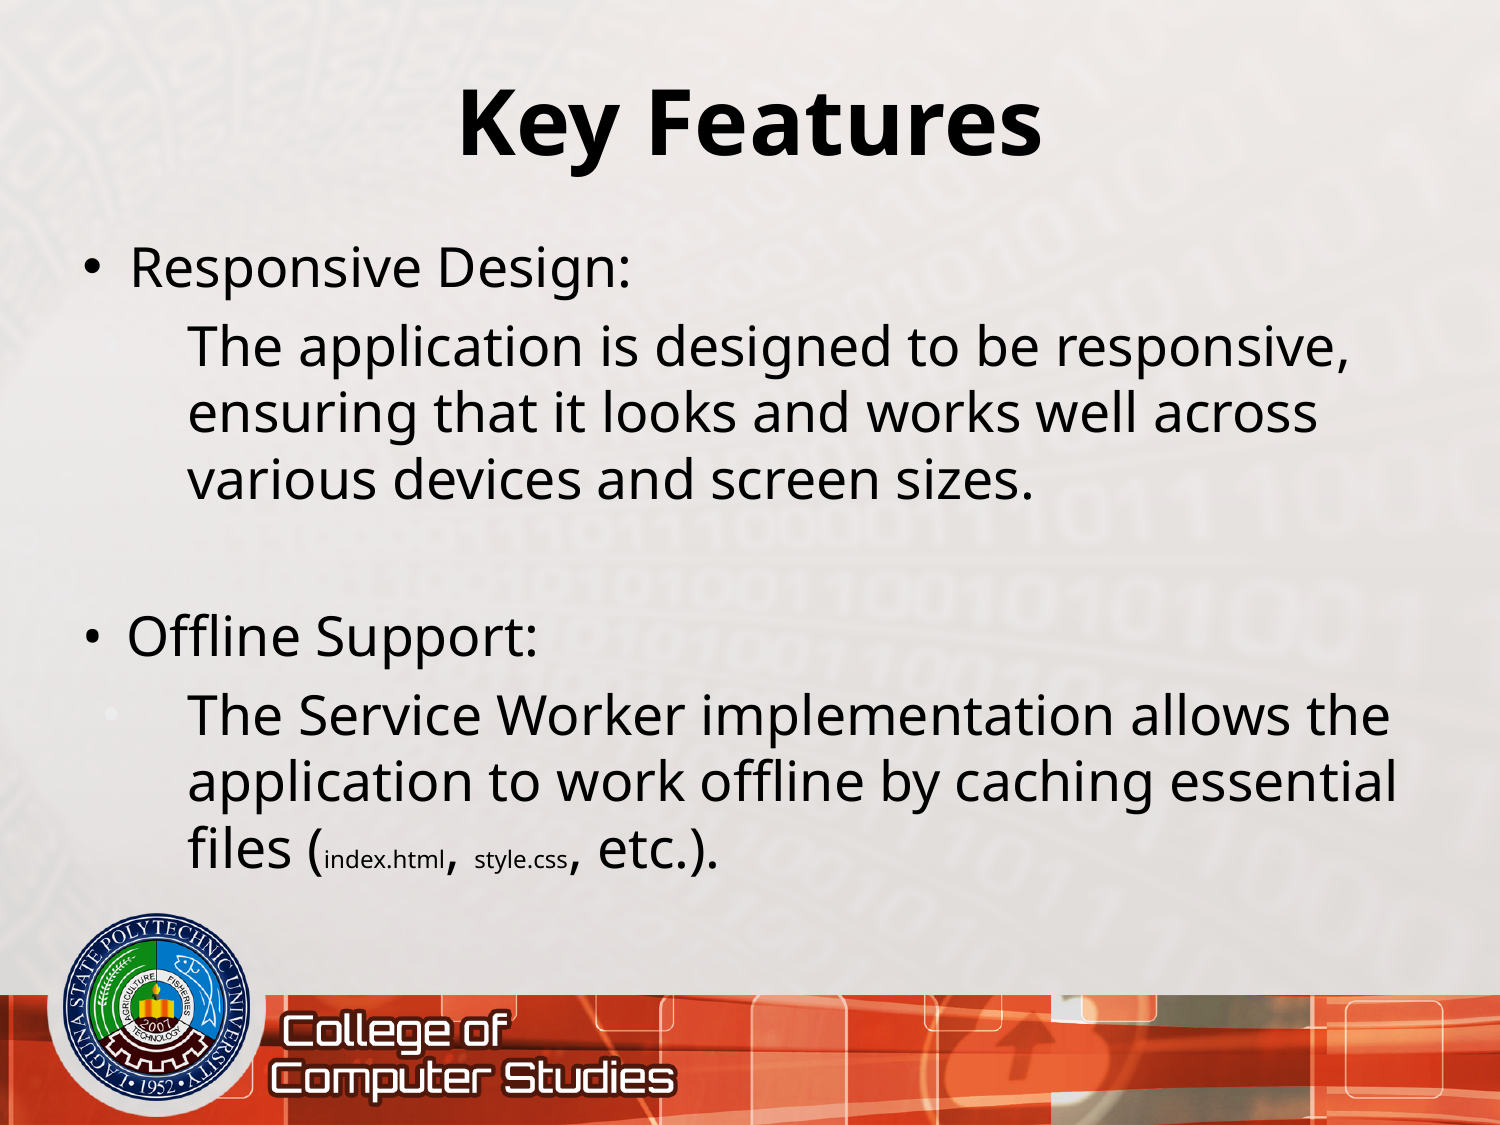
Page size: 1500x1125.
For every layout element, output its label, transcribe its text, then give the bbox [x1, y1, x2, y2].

picture [0, 0, 1500, 1125]
title Key Features [74, 24, 1426, 213]
list Responsive Design: The application is designed to be responsive, ensuring that it looks and works well across various devices and screen sizes. Offline Support: The Service Worker implementation allows the application to work offline by caching essential files (index.html, style.css, etc.). [74, 224, 1426, 901]
